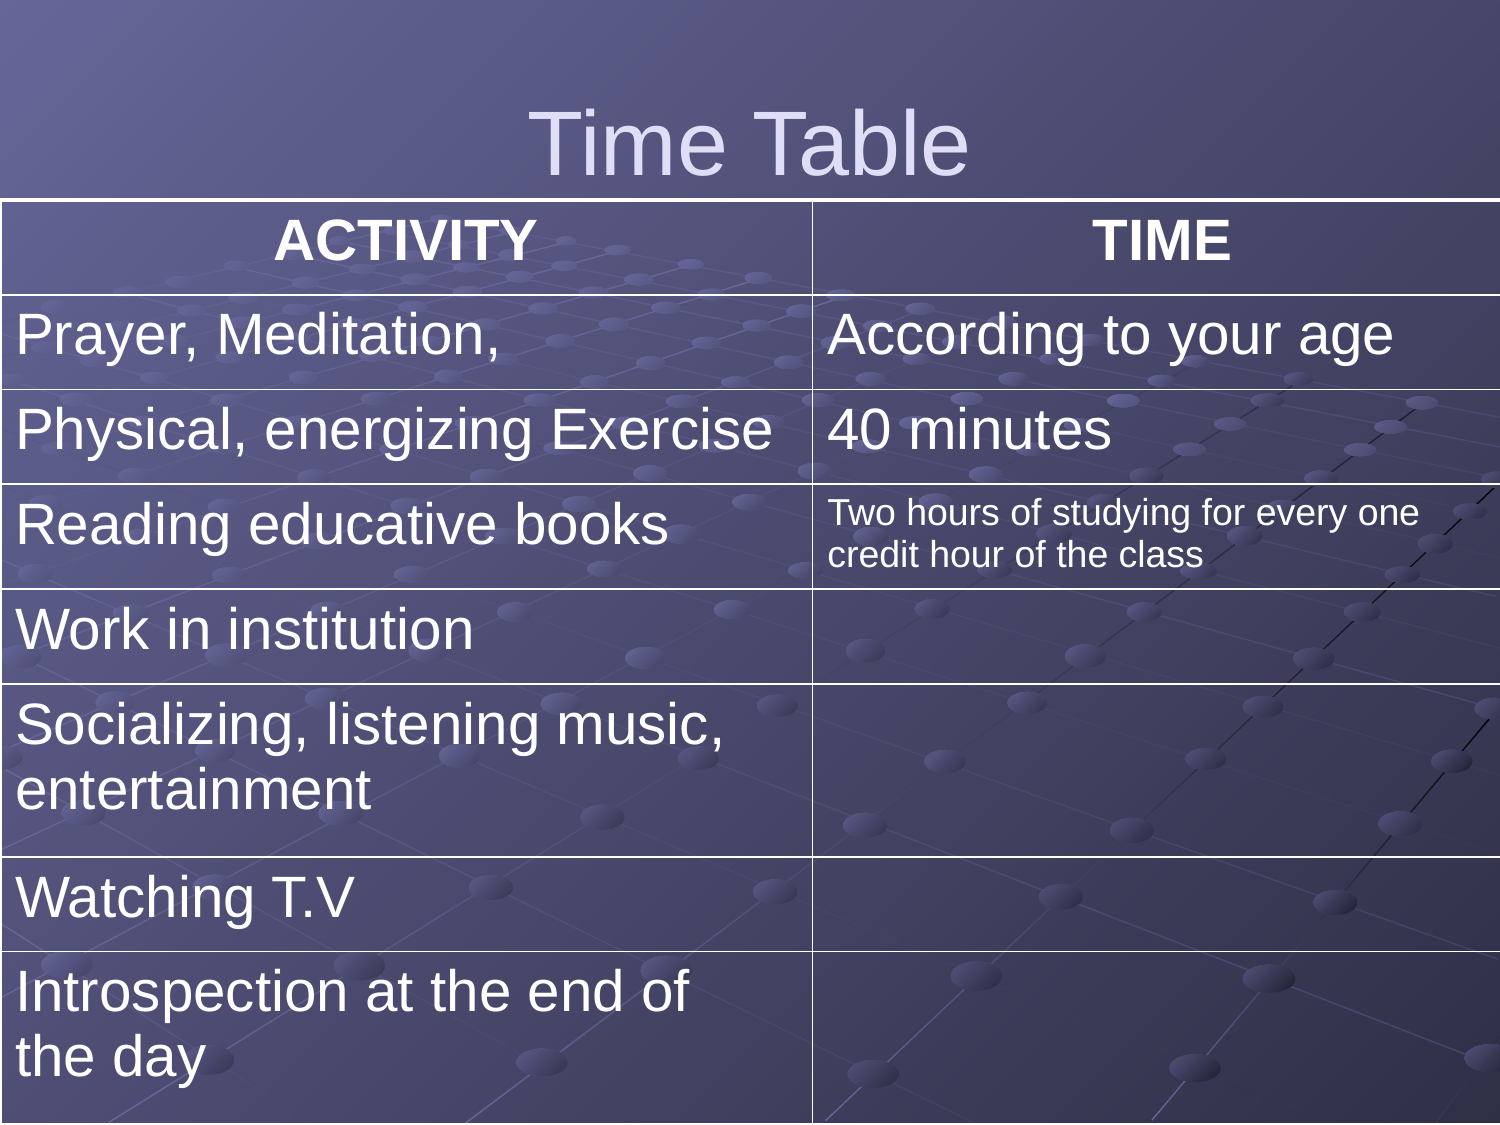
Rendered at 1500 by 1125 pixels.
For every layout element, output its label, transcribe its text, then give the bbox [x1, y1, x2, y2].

table_cell Reading educative books [2, 485, 812, 588]
table_header TIME [813, 202, 1500, 294]
table_header ACTIVITY [2, 202, 812, 294]
table_cell 40 minutes [813, 390, 1500, 483]
table_cell Work in institution [2, 590, 812, 683]
table_cell Watching T.V [2, 858, 812, 951]
table_cell Physical, energizing Exercise [2, 390, 812, 483]
table_cell Introspection at the end of the day [2, 952, 812, 1123]
table_cell [813, 952, 1500, 1123]
table_cell [813, 590, 1500, 683]
table_cell Prayer, Meditation, [2, 296, 812, 389]
table_cell [813, 685, 1500, 856]
table_cell Socializing, listening music, entertainment [2, 685, 812, 856]
table_cell [813, 858, 1500, 951]
table_cell According to your age [813, 296, 1500, 389]
title Time Table [74, 44, 1426, 198]
table_cell Two hours of studying for every one credit hour of the class [813, 485, 1500, 588]
